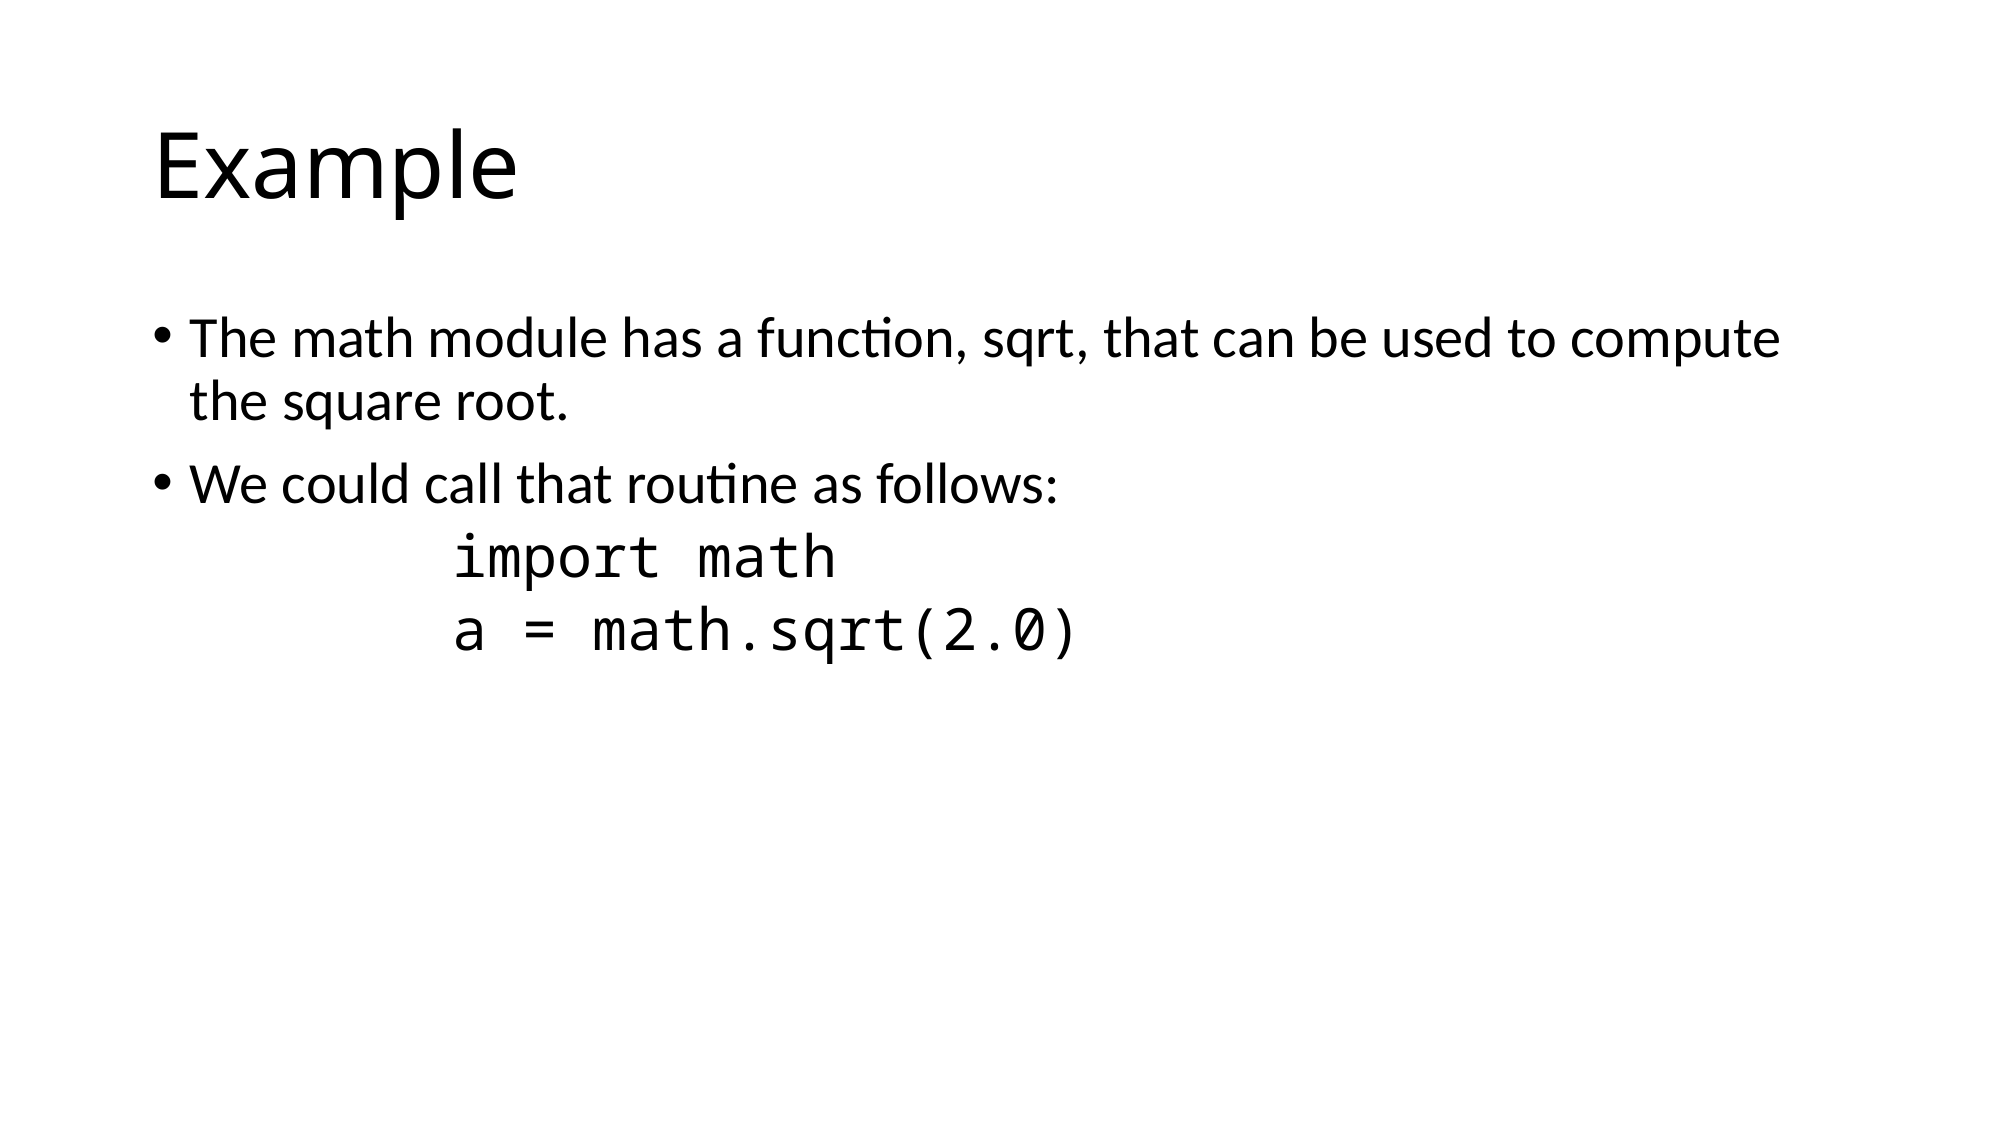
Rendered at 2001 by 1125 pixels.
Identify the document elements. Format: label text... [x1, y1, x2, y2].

list The math module has a function, sqrt, that can be used to compute the square root. We could call that routine as follows: import math a = math.sqrt(2.0) [137, 299, 1863, 1014]
title Example [137, 59, 1863, 278]
